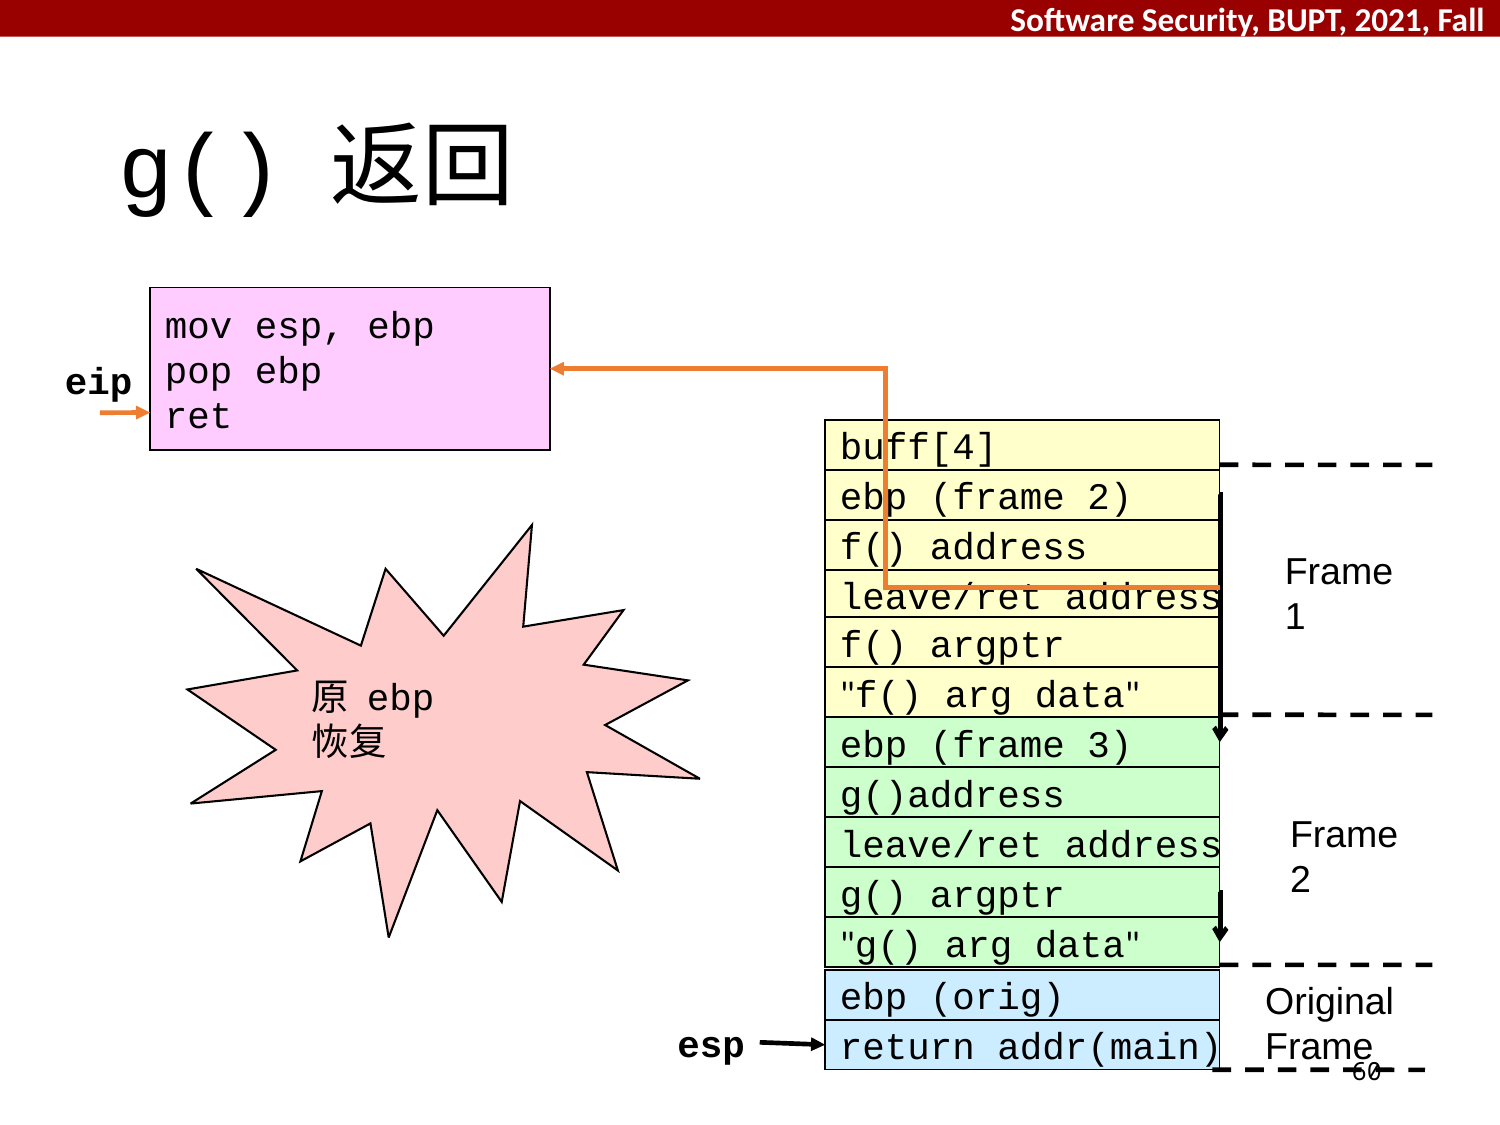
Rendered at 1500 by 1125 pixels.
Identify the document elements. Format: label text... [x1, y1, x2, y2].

text_box Frame 1 [1269, 539, 1419, 645]
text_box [549, 368, 1220, 588]
text_box g()address [825, 767, 1220, 817]
text_box leave/ret address [825, 588, 1217, 617]
text_box Original Frame [1250, 969, 1409, 1075]
text_box f() argptr [825, 617, 1217, 667]
text_box leave/ret address [825, 817, 1220, 867]
slide_number 60 [1059, 1042, 1397, 1103]
text_box eip [50, 349, 148, 410]
text_box Frame 2 [1275, 802, 1424, 907]
text_box 原 ebp 恢复 [187, 525, 700, 938]
text_box ebp (orig) [825, 969, 1220, 1020]
text_box esp [662, 1012, 760, 1073]
text_box "f() arg data" [825, 667, 1217, 717]
text_box return addr(main) [825, 1020, 1220, 1070]
text_box g() argptr [825, 867, 1220, 917]
text_box mov esp, ebp pop ebp ret [150, 287, 550, 450]
text_box "g() arg data" [825, 917, 1220, 968]
text_box ebp (frame 3) [825, 717, 1220, 767]
title g() 返回 [103, 59, 1397, 278]
